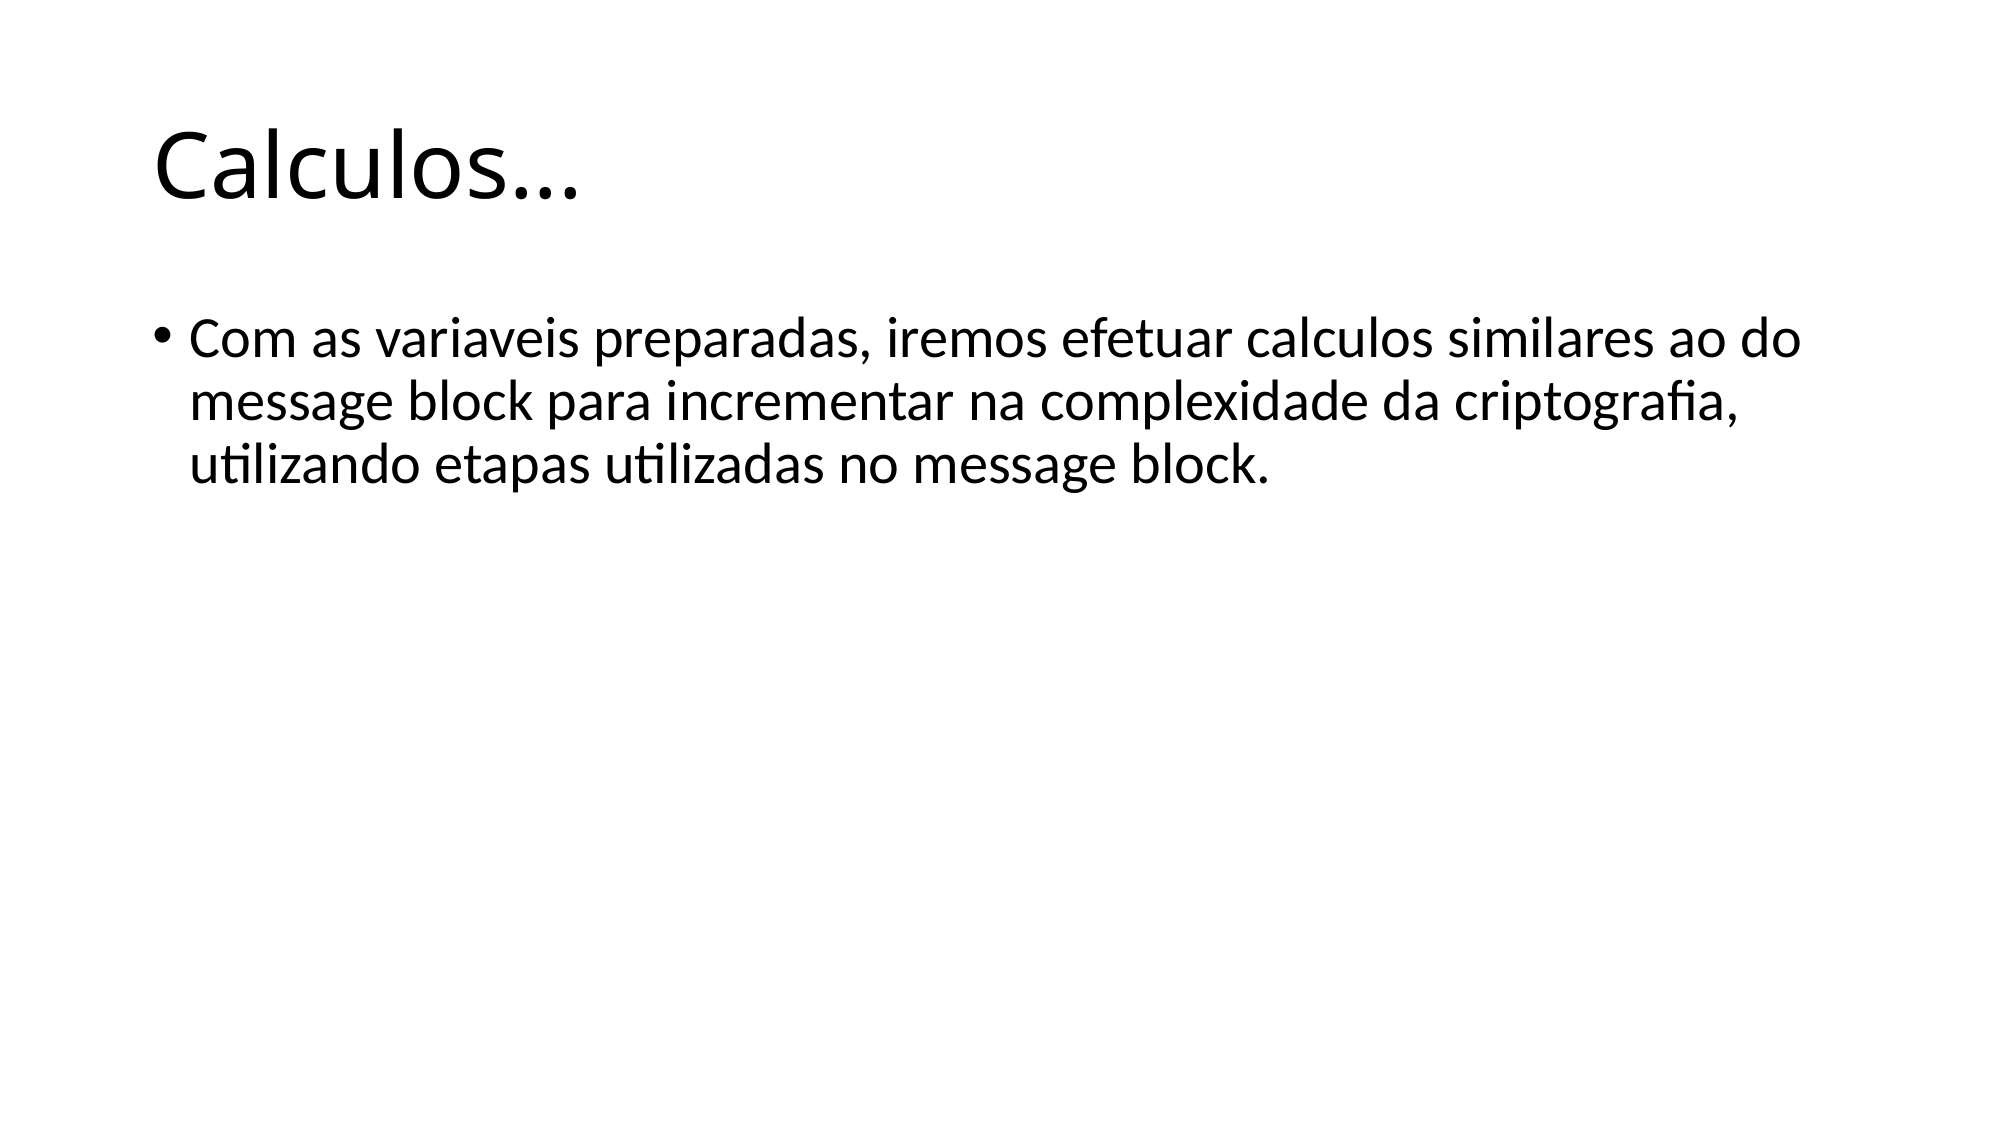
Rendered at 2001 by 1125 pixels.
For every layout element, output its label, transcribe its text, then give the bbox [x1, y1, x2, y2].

title Calculos... [137, 59, 1863, 278]
list Com as variaveis preparadas, iremos efetuar calculos similares ao do message block para incrementar na complexidade da criptografia, utilizando etapas utilizadas no message block. [137, 299, 1863, 1014]
